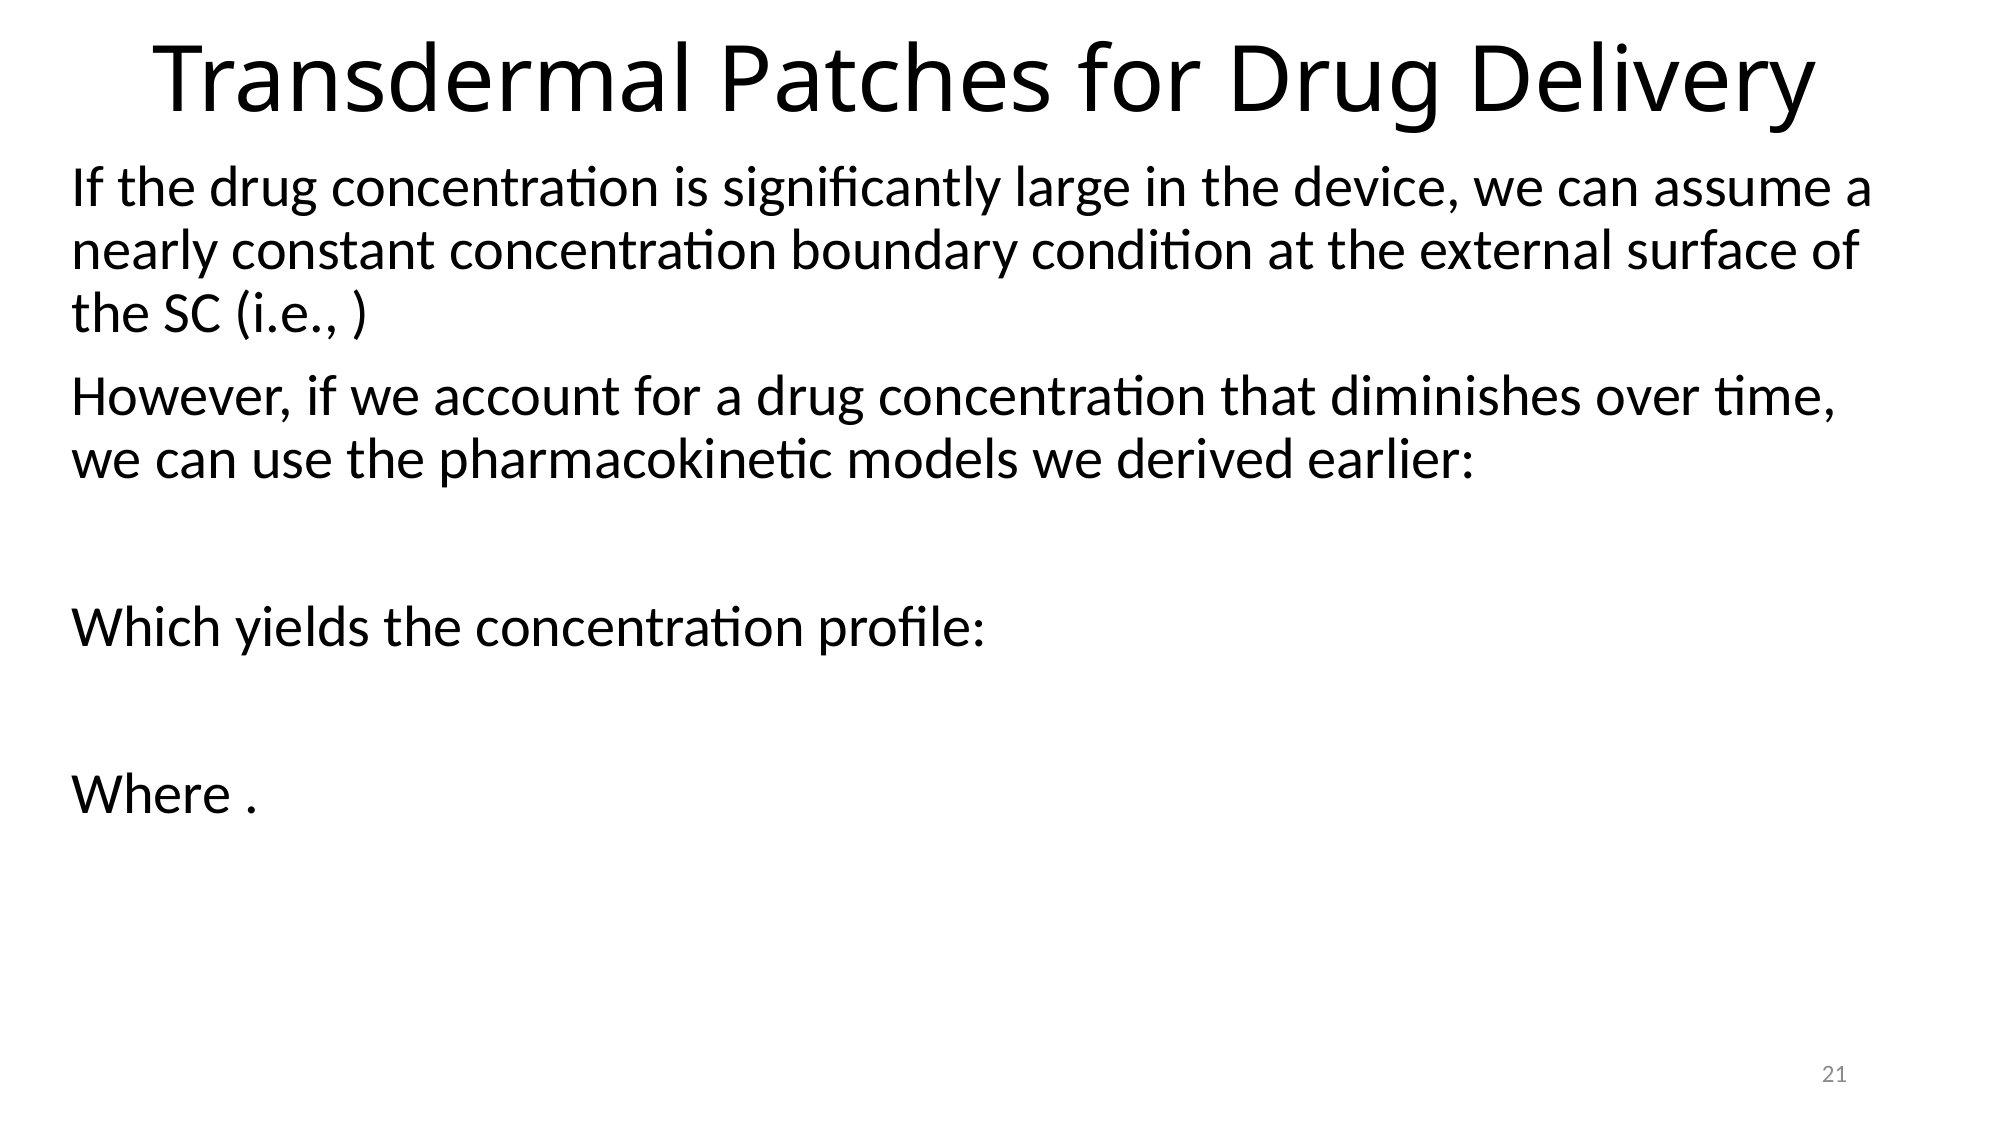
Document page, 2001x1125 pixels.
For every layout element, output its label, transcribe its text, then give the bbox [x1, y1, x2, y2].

title Transdermal Patches for Drug Delivery [137, 3, 1863, 161]
slide_number 21 [1412, 1042, 1863, 1103]
